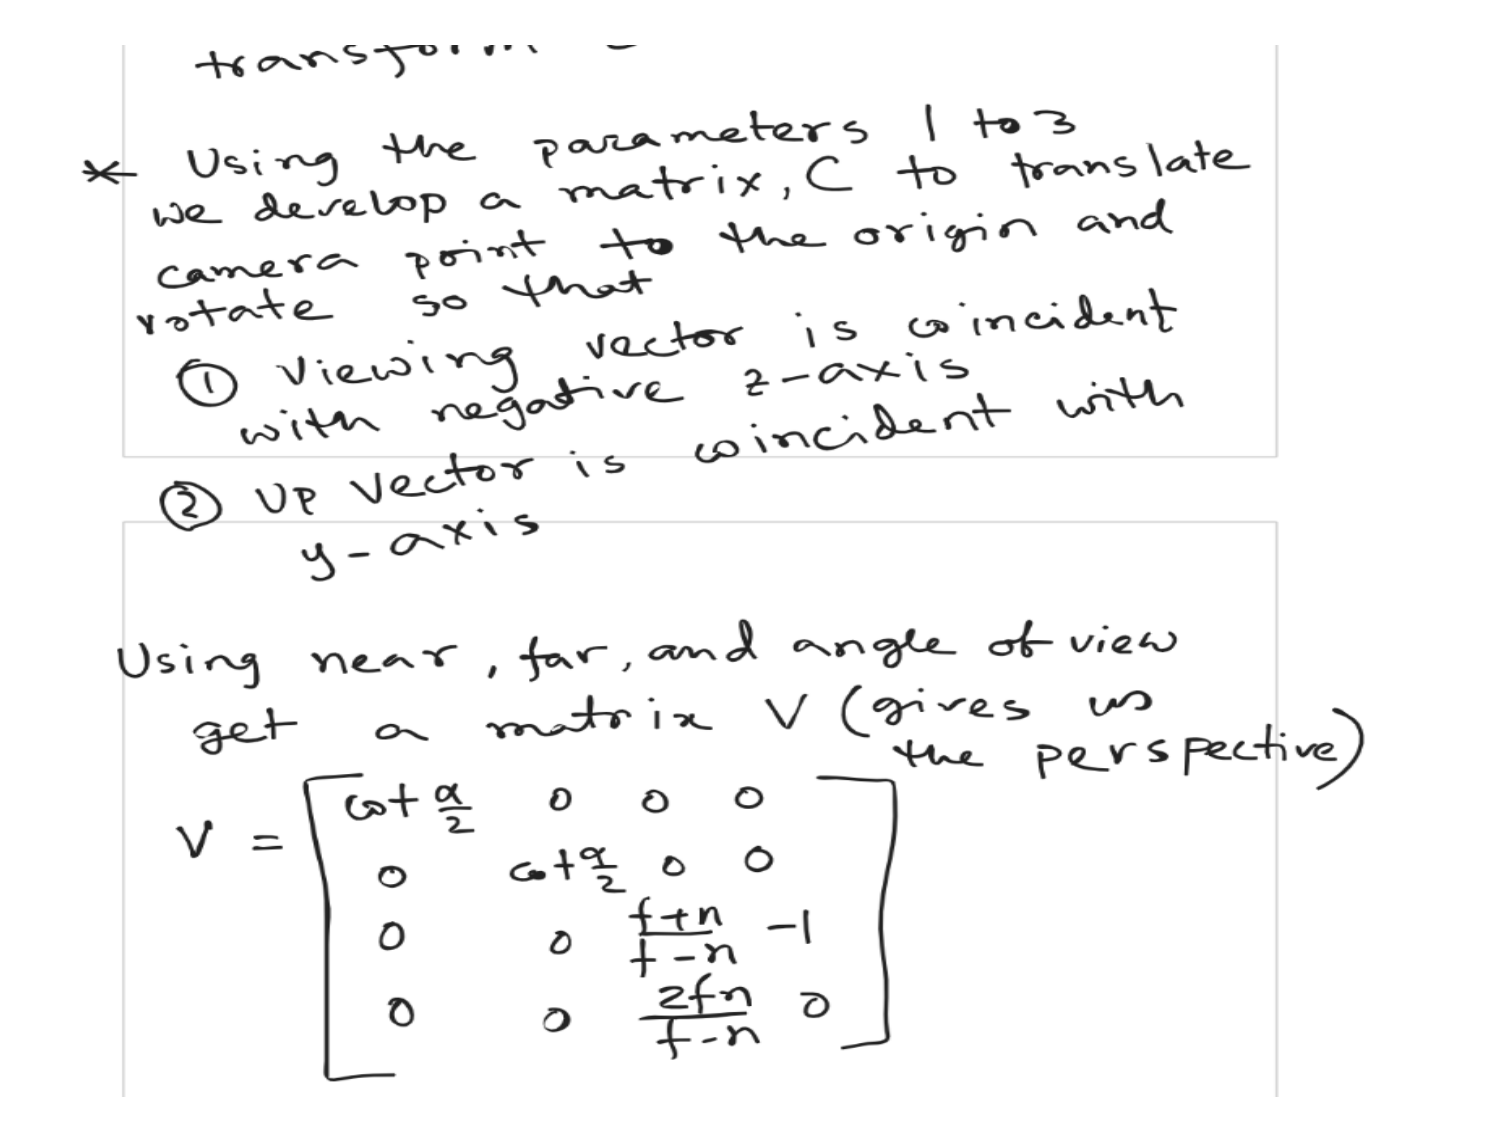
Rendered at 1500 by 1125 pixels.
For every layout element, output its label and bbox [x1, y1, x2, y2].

list [37, 44, 1463, 1097]
